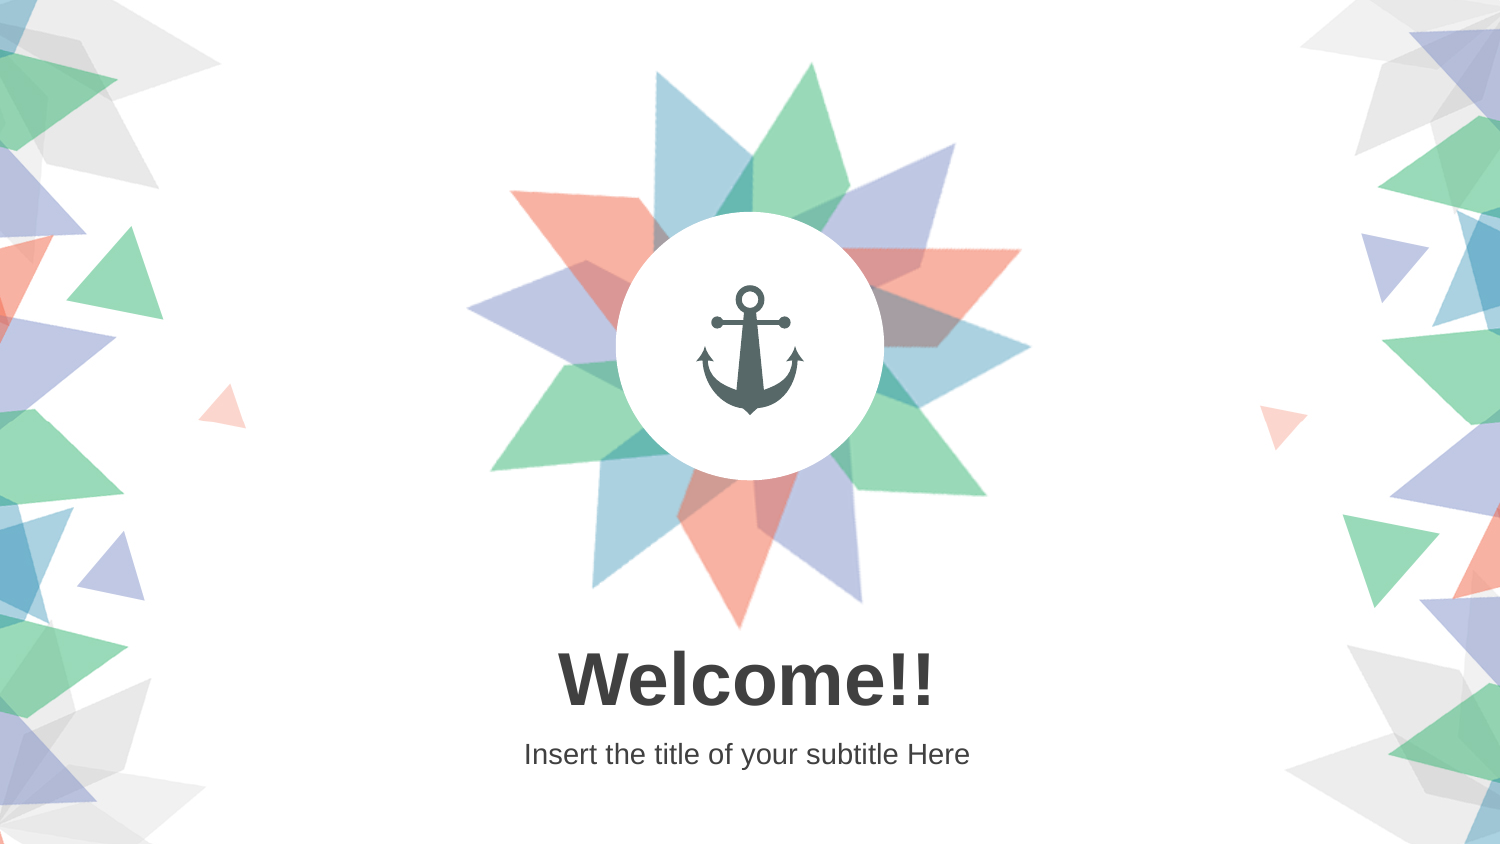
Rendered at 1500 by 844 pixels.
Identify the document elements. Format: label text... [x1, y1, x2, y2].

picture [0, 0, 1500, 844]
text_box [694, 283, 806, 418]
list Insert the title of your subtitle Here [464, 728, 1031, 777]
list Welcome!! [464, 628, 1032, 723]
